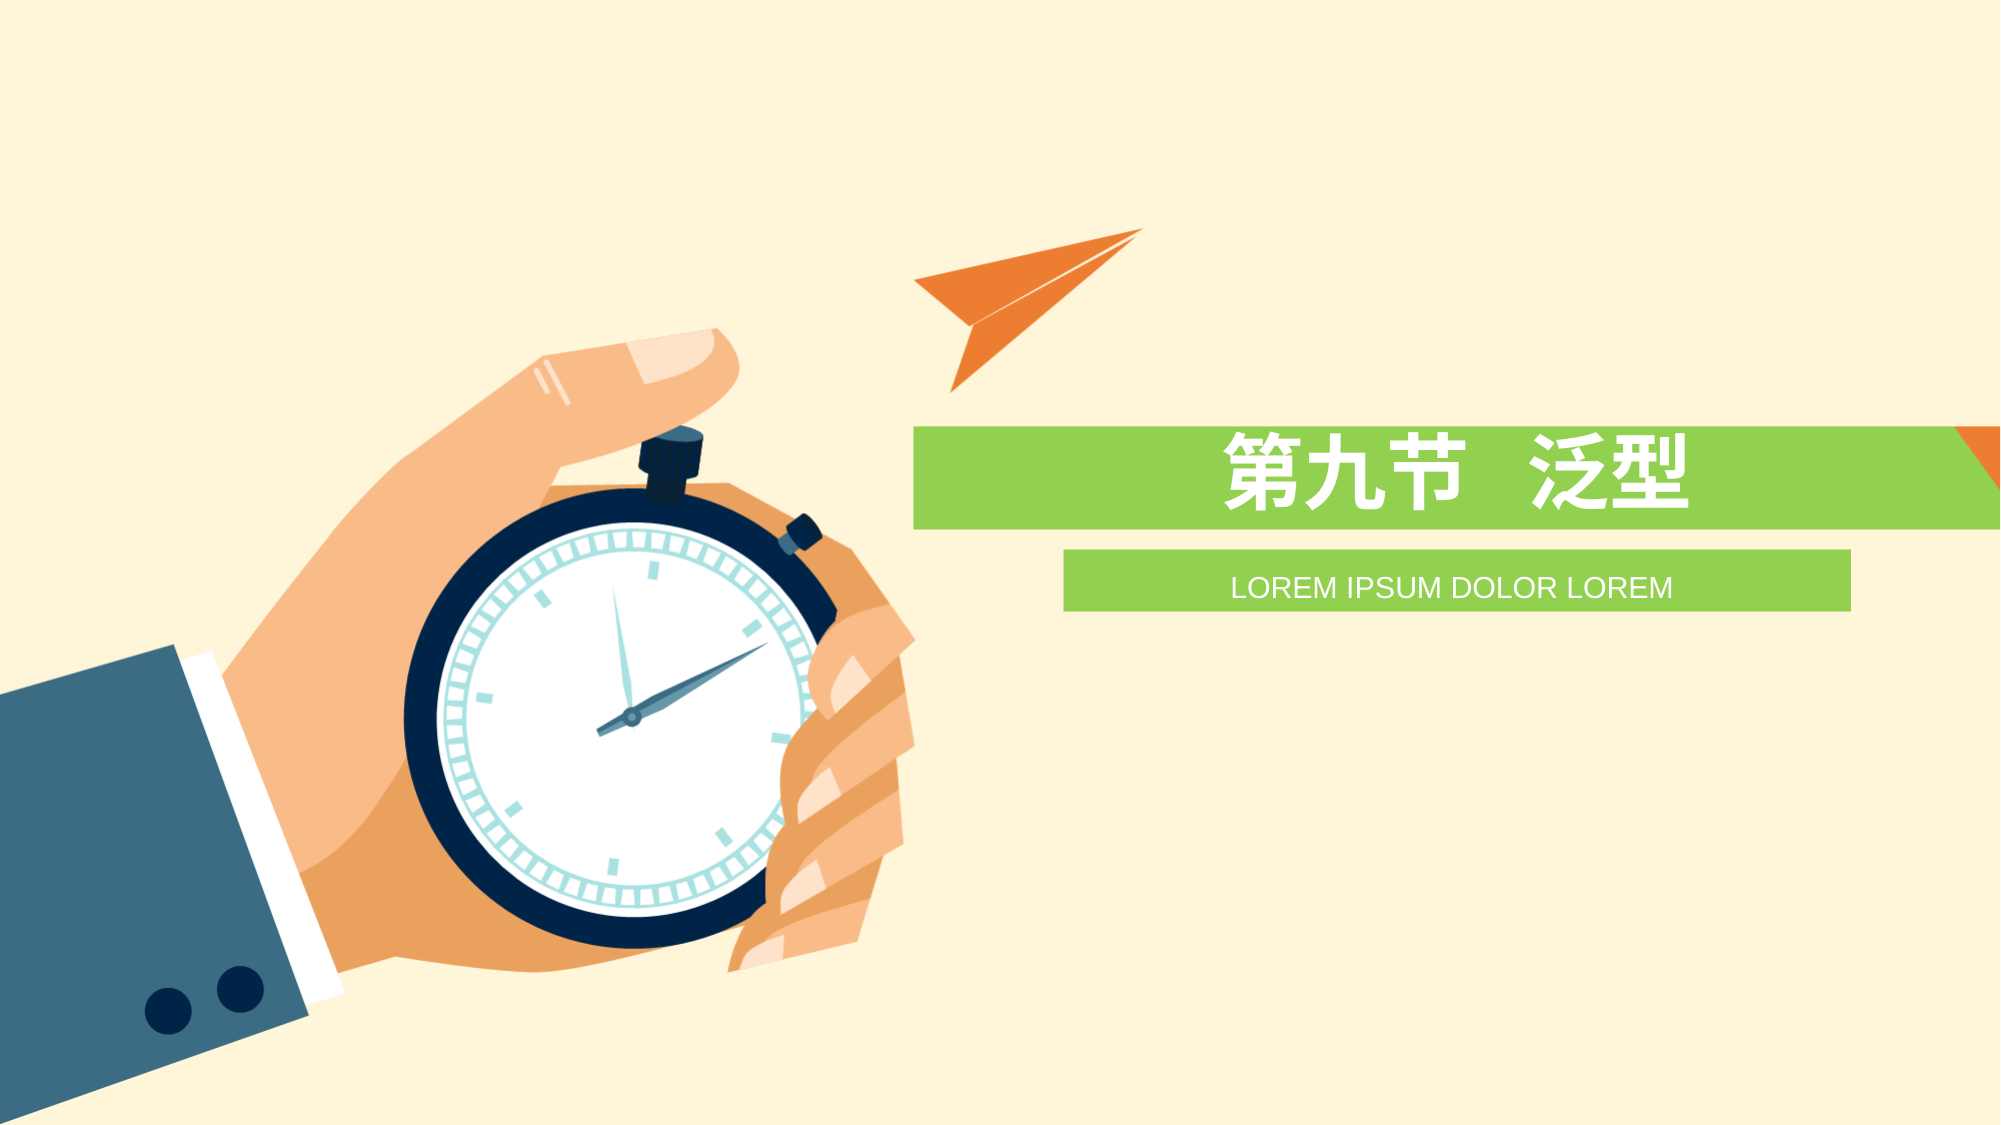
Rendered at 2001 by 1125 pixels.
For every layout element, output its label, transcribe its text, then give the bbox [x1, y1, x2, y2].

picture [0, 0, 2001, 1125]
subtitle LOREM IPSUM DOLOR LOREM [1063, 549, 1850, 613]
title 第九节 泛型 [913, 424, 2000, 528]
